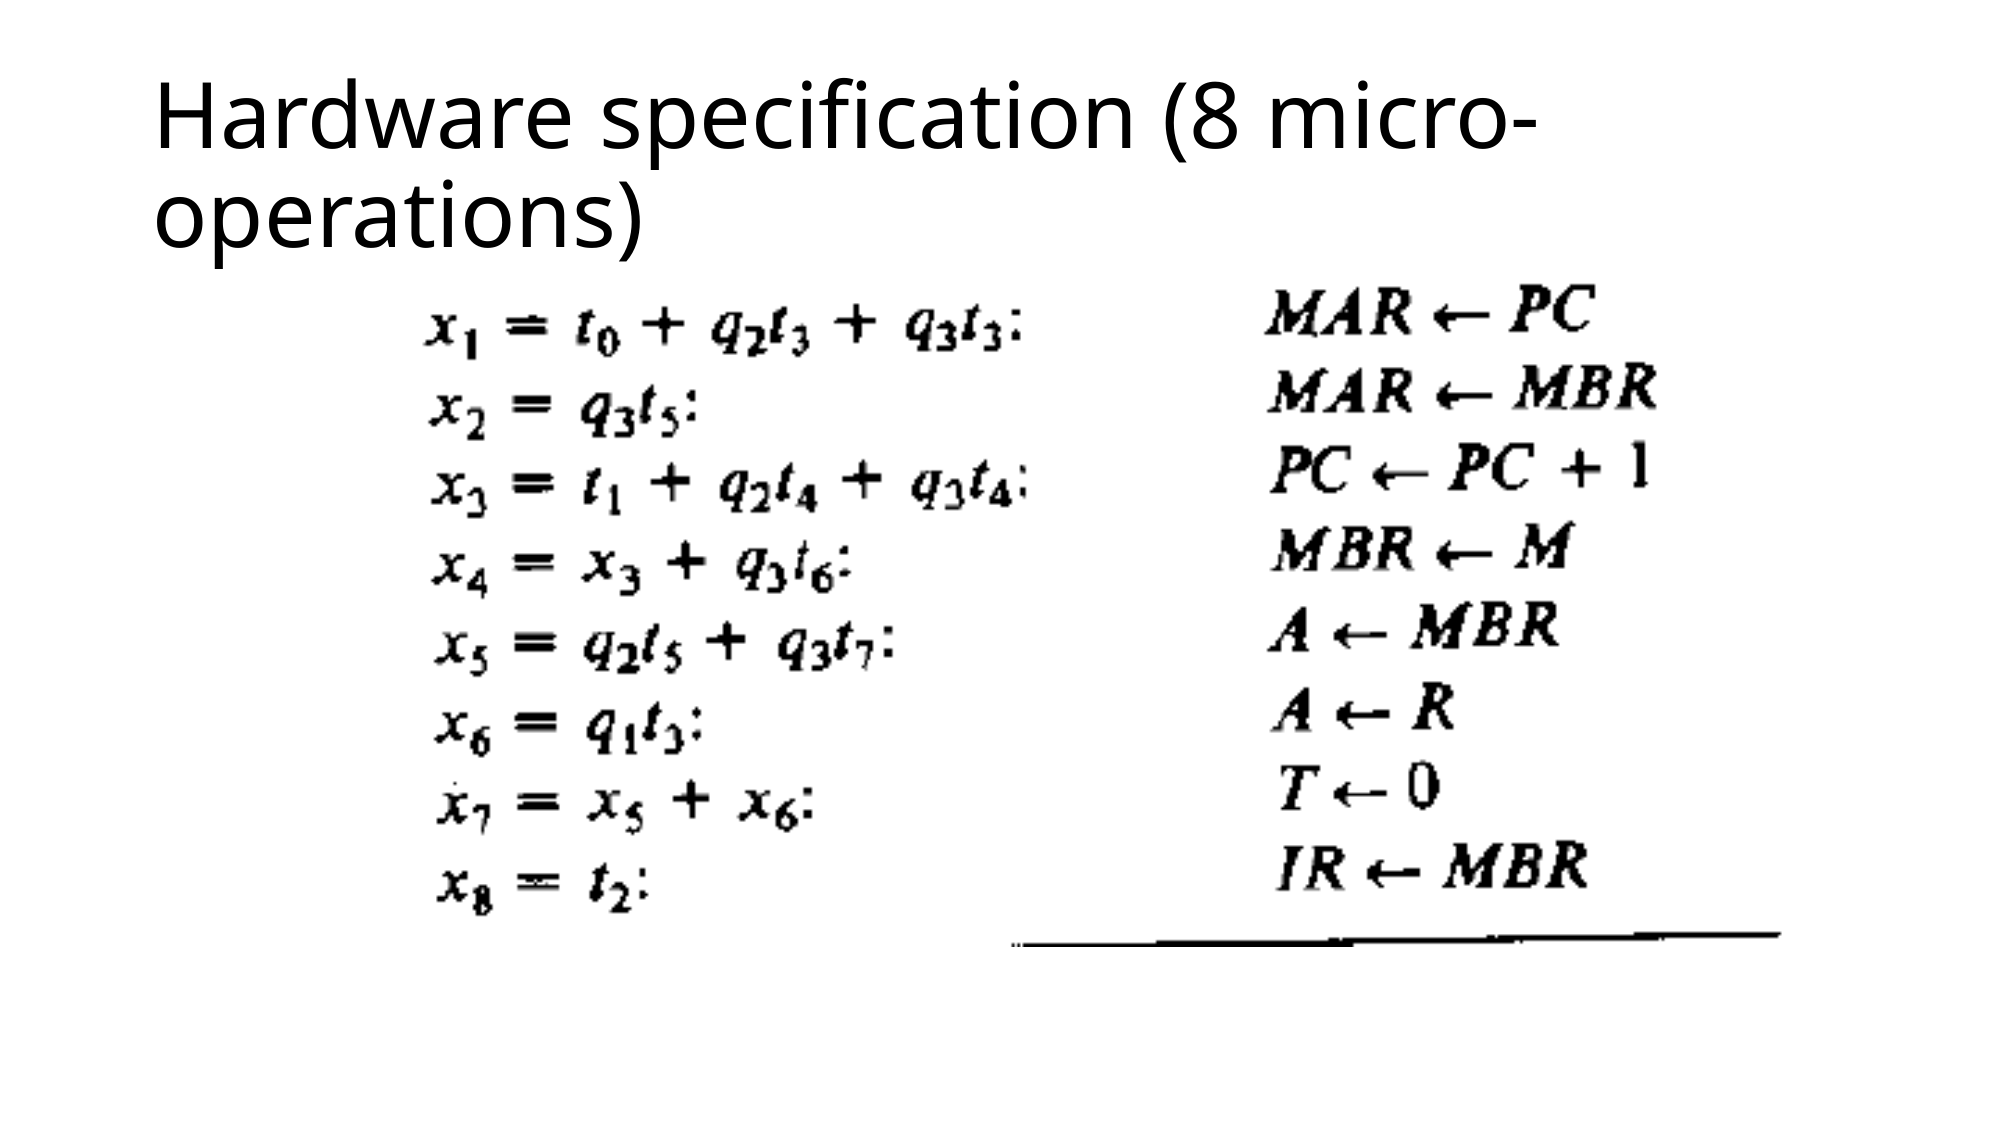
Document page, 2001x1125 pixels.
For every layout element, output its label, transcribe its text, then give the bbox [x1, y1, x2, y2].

title Hardware specification (8 micro-operations) [137, 59, 1863, 278]
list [174, 277, 1793, 947]
